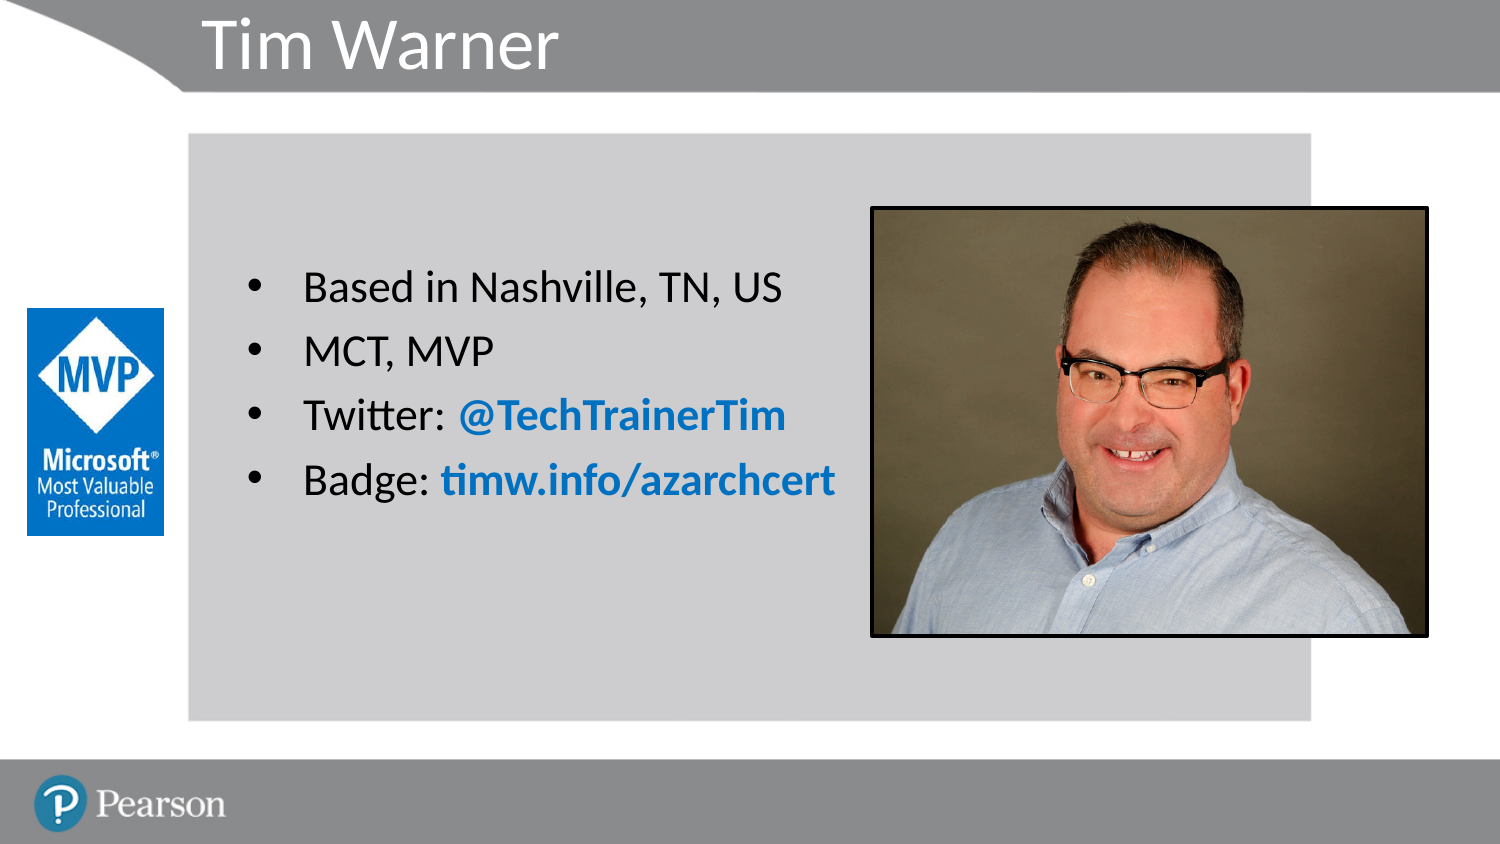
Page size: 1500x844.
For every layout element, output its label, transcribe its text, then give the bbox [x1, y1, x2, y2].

picture [0, 0, 1500, 844]
list Based in Nashville, TN, US MCT, MVP Twitter: @TechTrainerTim Badge: timw.info/azarchcert [231, 249, 1280, 654]
title Tim Warner [186, 0, 1425, 79]
